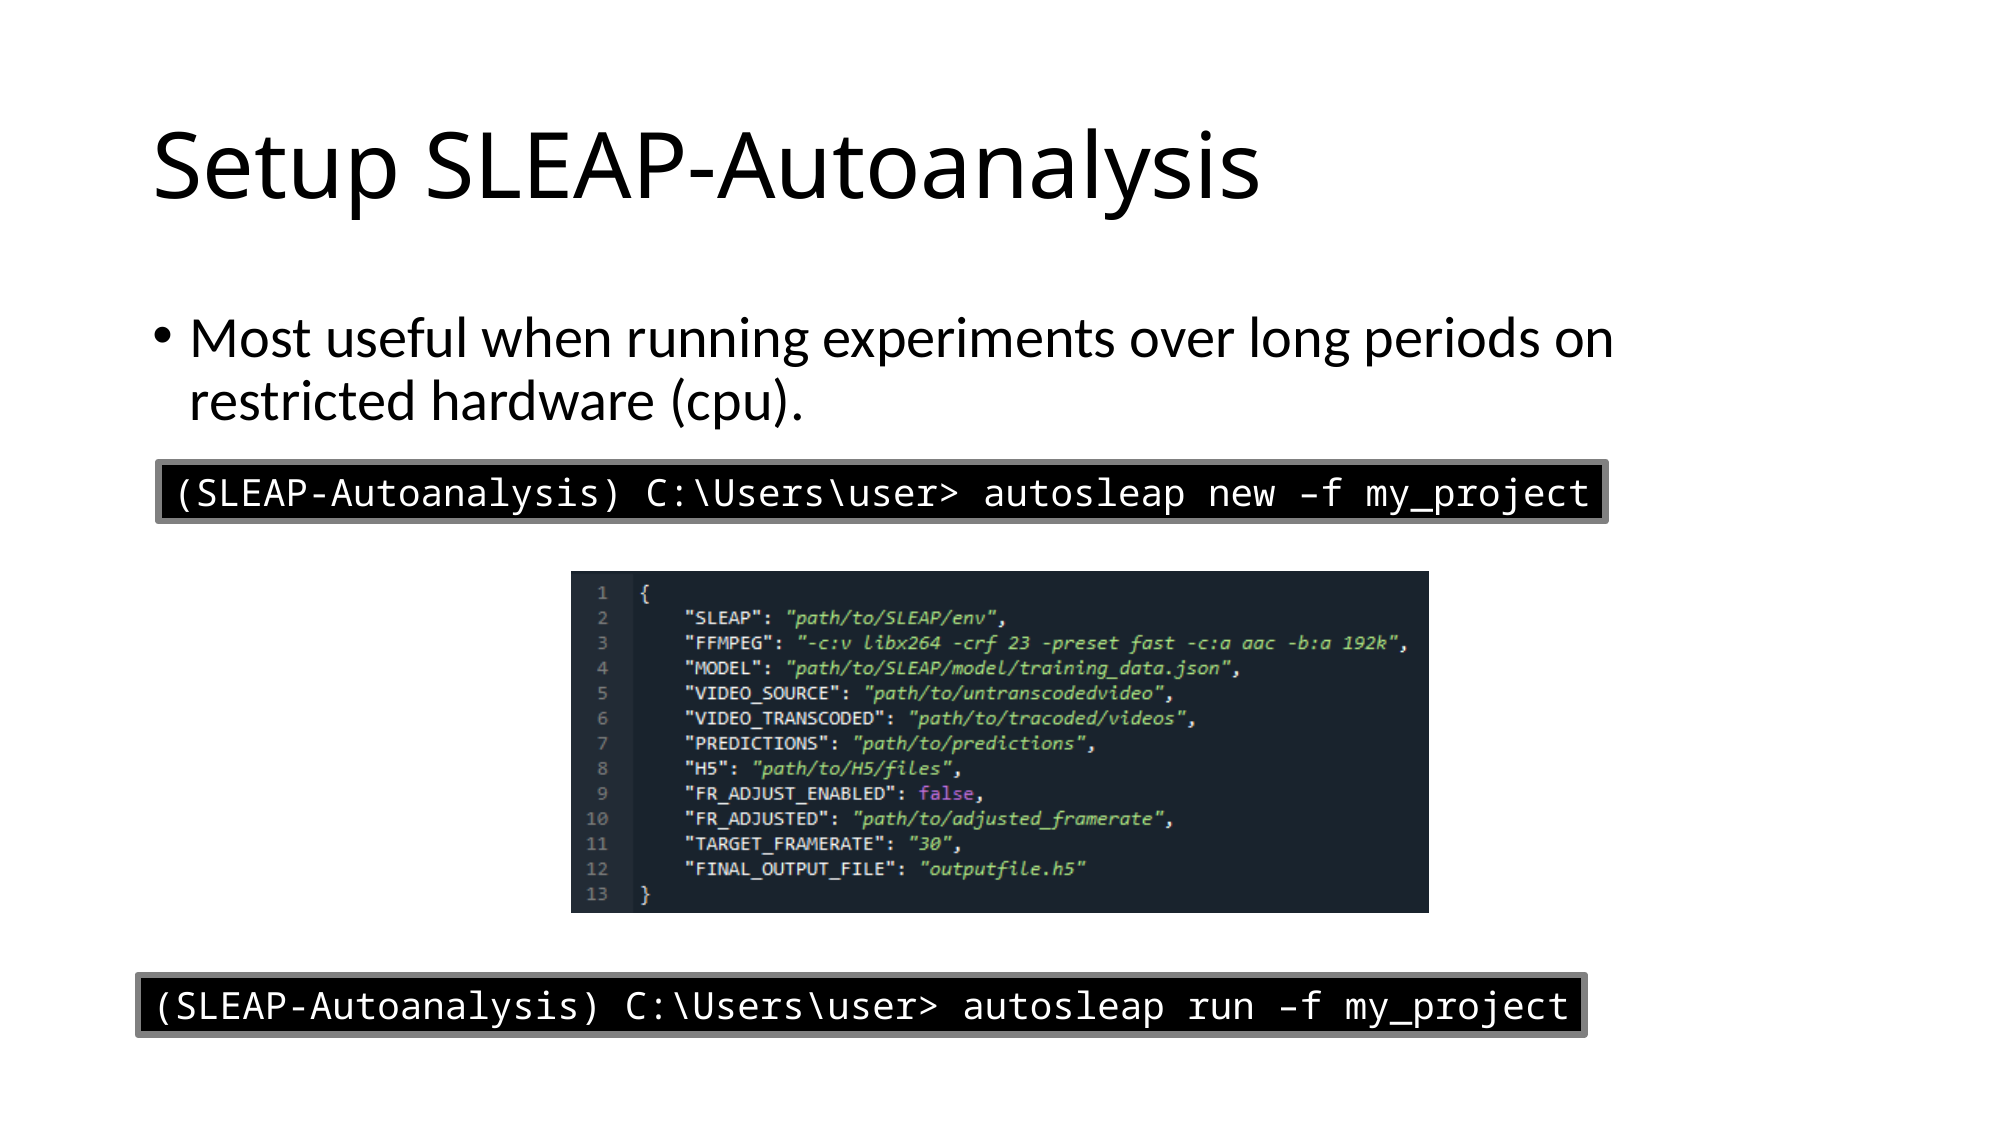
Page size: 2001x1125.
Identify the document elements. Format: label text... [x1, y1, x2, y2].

text_box (SLEAP-Autoanalysis) C:\Users\user> autosleap new –f my_project [158, 461, 1606, 522]
list Most useful when running experiments over long periods on restricted hardware (cpu). [137, 299, 1863, 1014]
picture [570, 571, 1430, 914]
title Setup SLEAP-Autoanalysis [137, 59, 1863, 278]
text_box (SLEAP-Autoanalysis) C:\Users\user> autosleap run –f my_project [137, 974, 1585, 1035]
